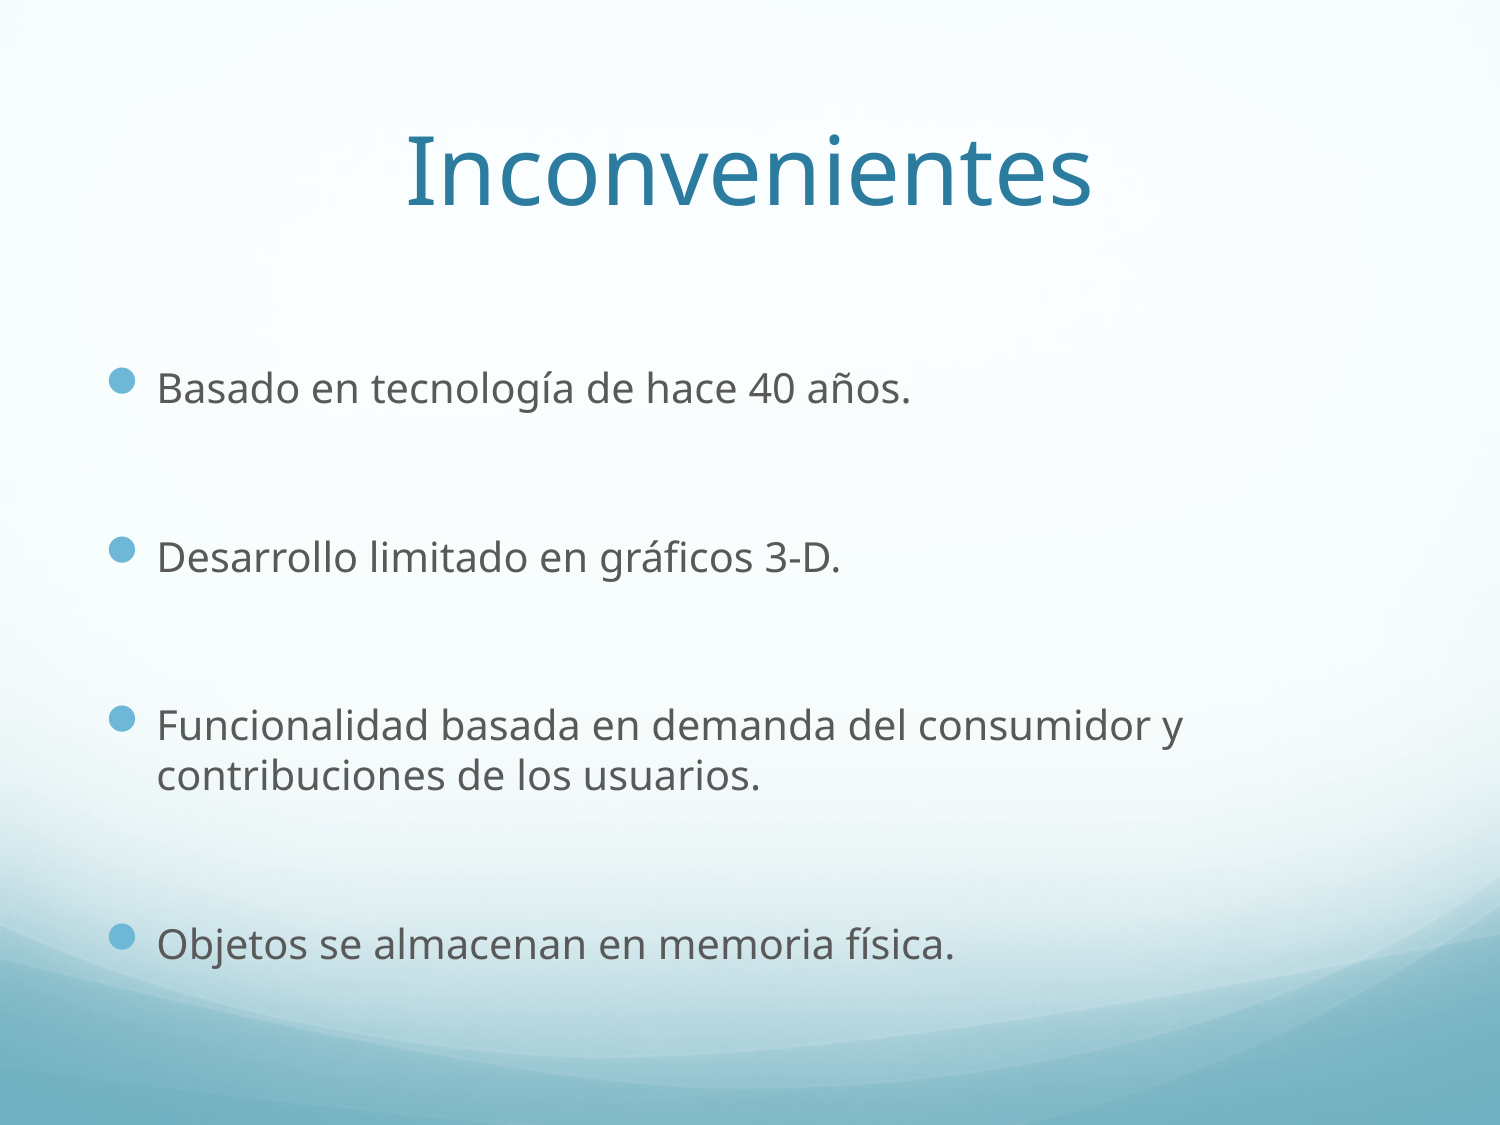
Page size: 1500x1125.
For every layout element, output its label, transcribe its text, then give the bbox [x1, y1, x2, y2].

title Inconvenientes [0, 45, 1500, 233]
list Basado en tecnología de hace 40 años. Desarrollo limitado en gráficos 3-D. Funcionalidad basada en demanda del consumidor y contribuciones de los usuarios. Objetos se almacenan en memoria física. [90, 354, 1410, 1067]
